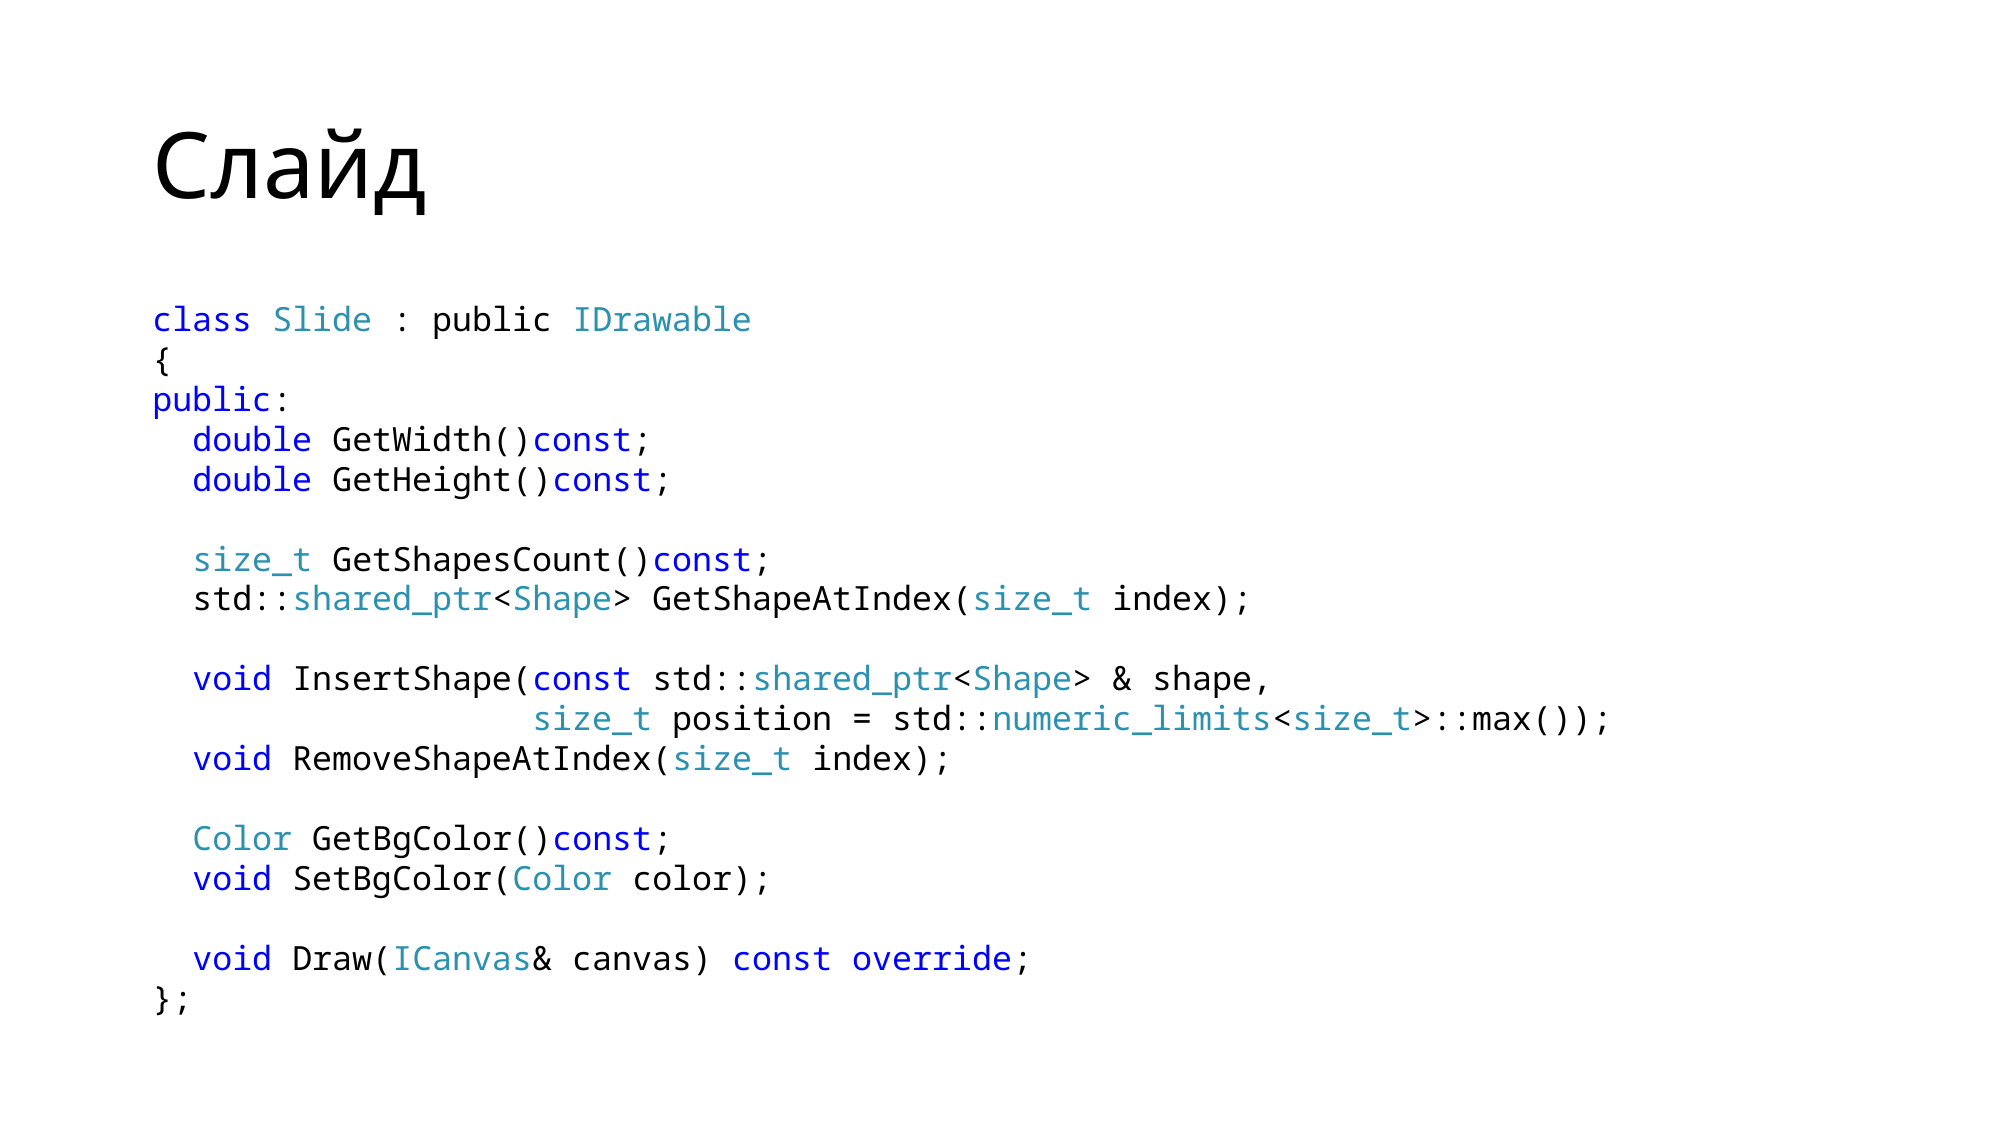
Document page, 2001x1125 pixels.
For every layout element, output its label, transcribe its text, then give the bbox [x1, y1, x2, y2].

title Слайд [137, 59, 1863, 278]
text_box class Slide : public IDrawable { public: double GetWidth()const; double GetHeight()const; size_t GetShapesCount()const; std::shared_ptr<Shape> GetShapeAtIndex(size_t index); void InsertShape(const std::shared_ptr<Shape> & shape, size_t position = std::numeric_limits<size_t>::max()); void RemoveShapeAtIndex(size_t index); Color GetBgColor()const; void SetBgColor(Color color); void Draw(ICanvas& canvas) const override; }; [137, 290, 1697, 1025]
